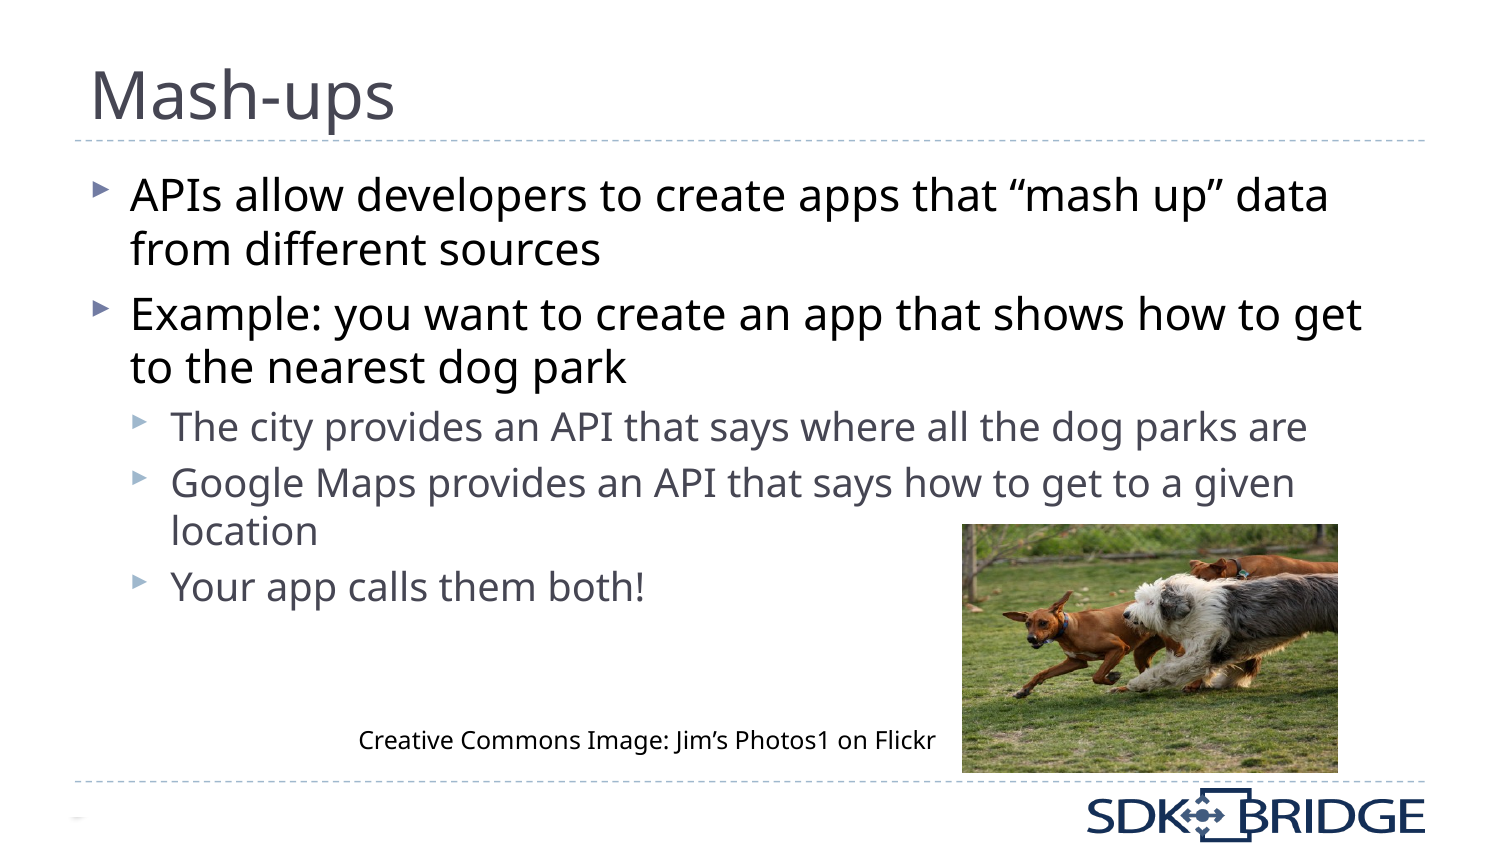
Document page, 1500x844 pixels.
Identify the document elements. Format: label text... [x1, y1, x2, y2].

picture [1087, 788, 1425, 843]
list APIs allow developers to create apps that “mash up” data from different sources Example: you want to create an app that shows how to get to the nearest dog park The city provides an API that says where all the dog parks are Google Maps provides an API that says how to get to a given location Your app calls them both! [75, 159, 1425, 619]
picture [962, 524, 1338, 773]
title Mash-ups [75, 19, 1425, 141]
text_box Creative Commons Image: Jim’s Photos1 on Flickr [343, 717, 952, 762]
